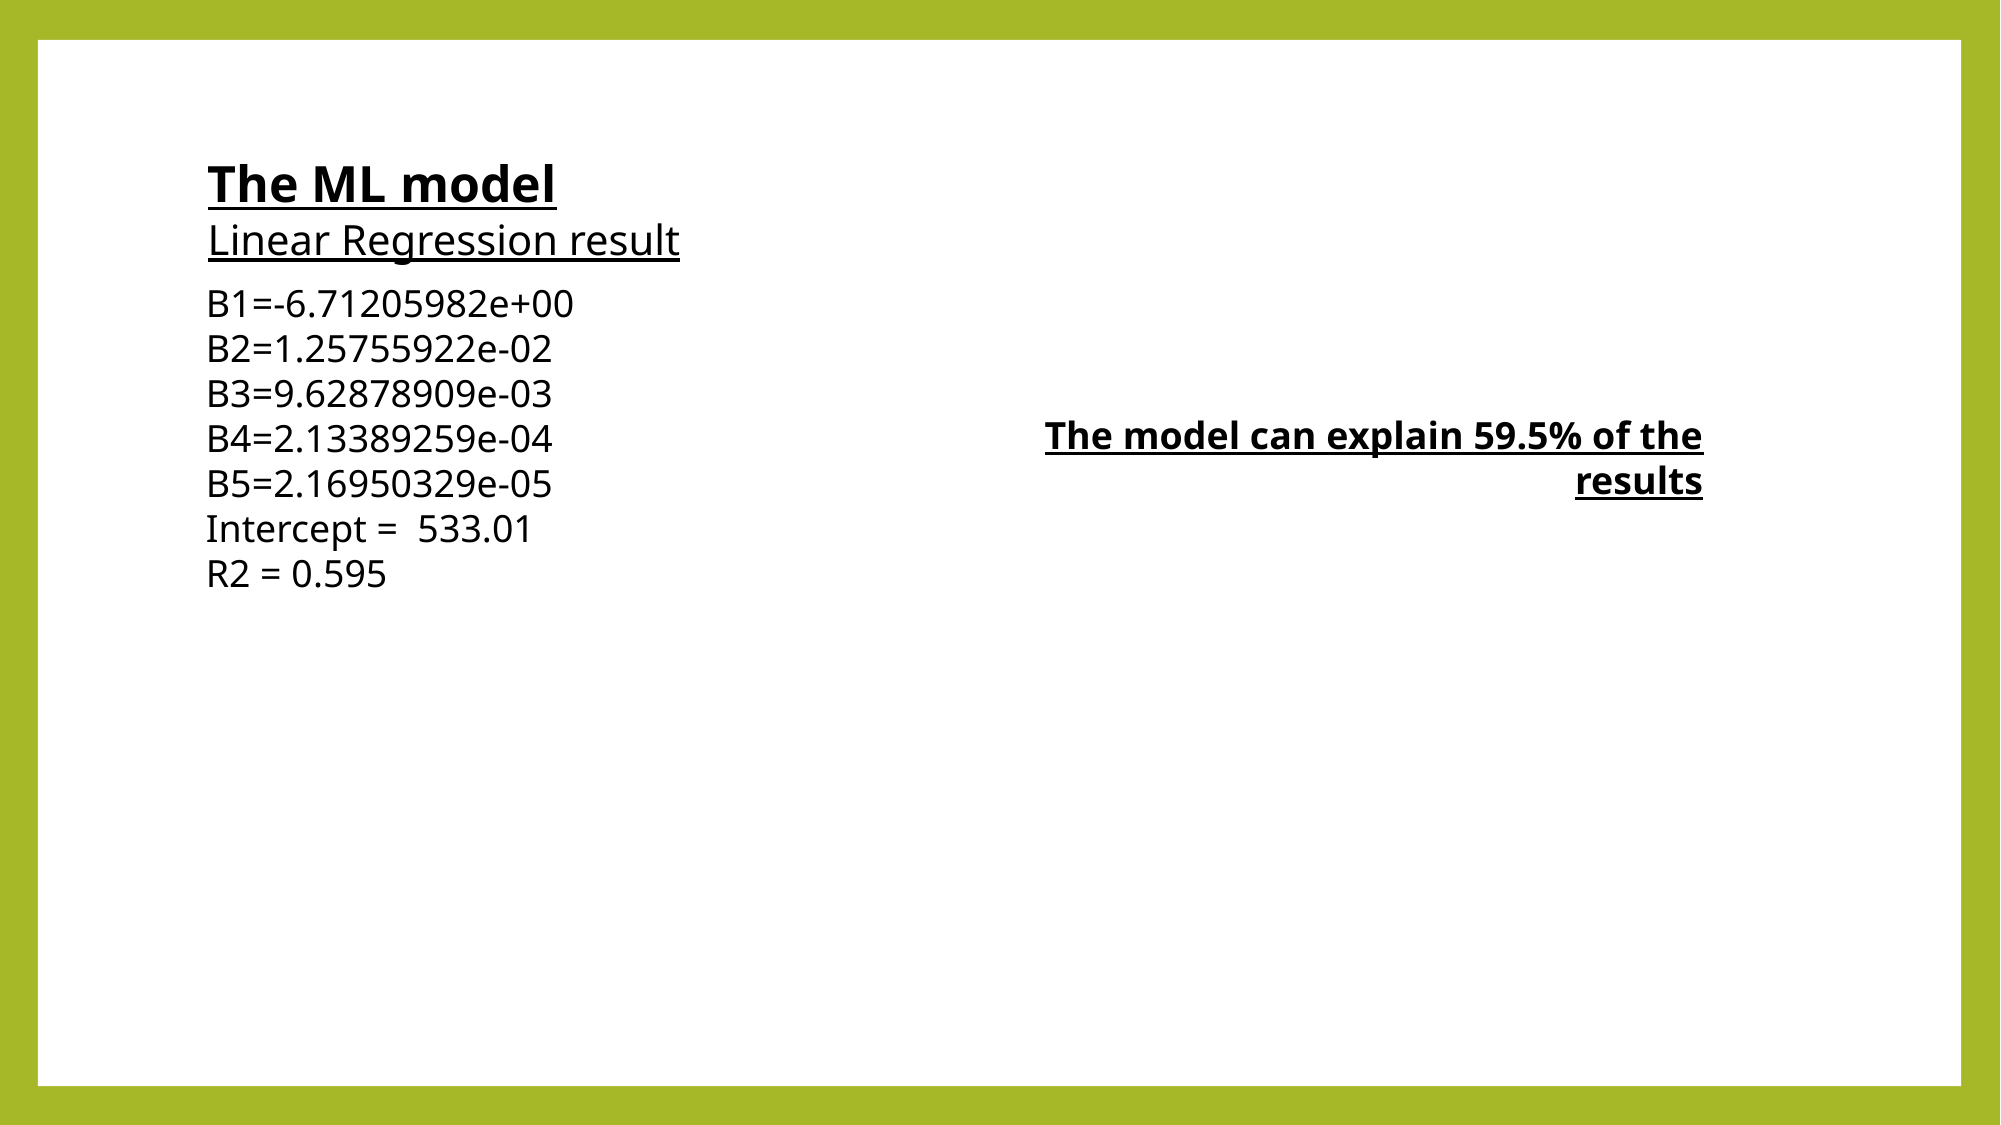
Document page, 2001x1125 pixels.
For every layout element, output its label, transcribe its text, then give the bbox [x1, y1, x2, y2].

text_box The ML model [192, 145, 686, 206]
text_box Linear Regression result [192, 206, 705, 271]
text_box The model can explain 59.5% of the results [989, 404, 1719, 510]
text_box B1=-6.71205982e+00 B2=1.25755922e-02 B3=9.62878909e-03 B4=2.13389259e-04 B5=2.16950329e-05 Intercept = 533.01 R2 = 0.595 [190, 272, 850, 603]
